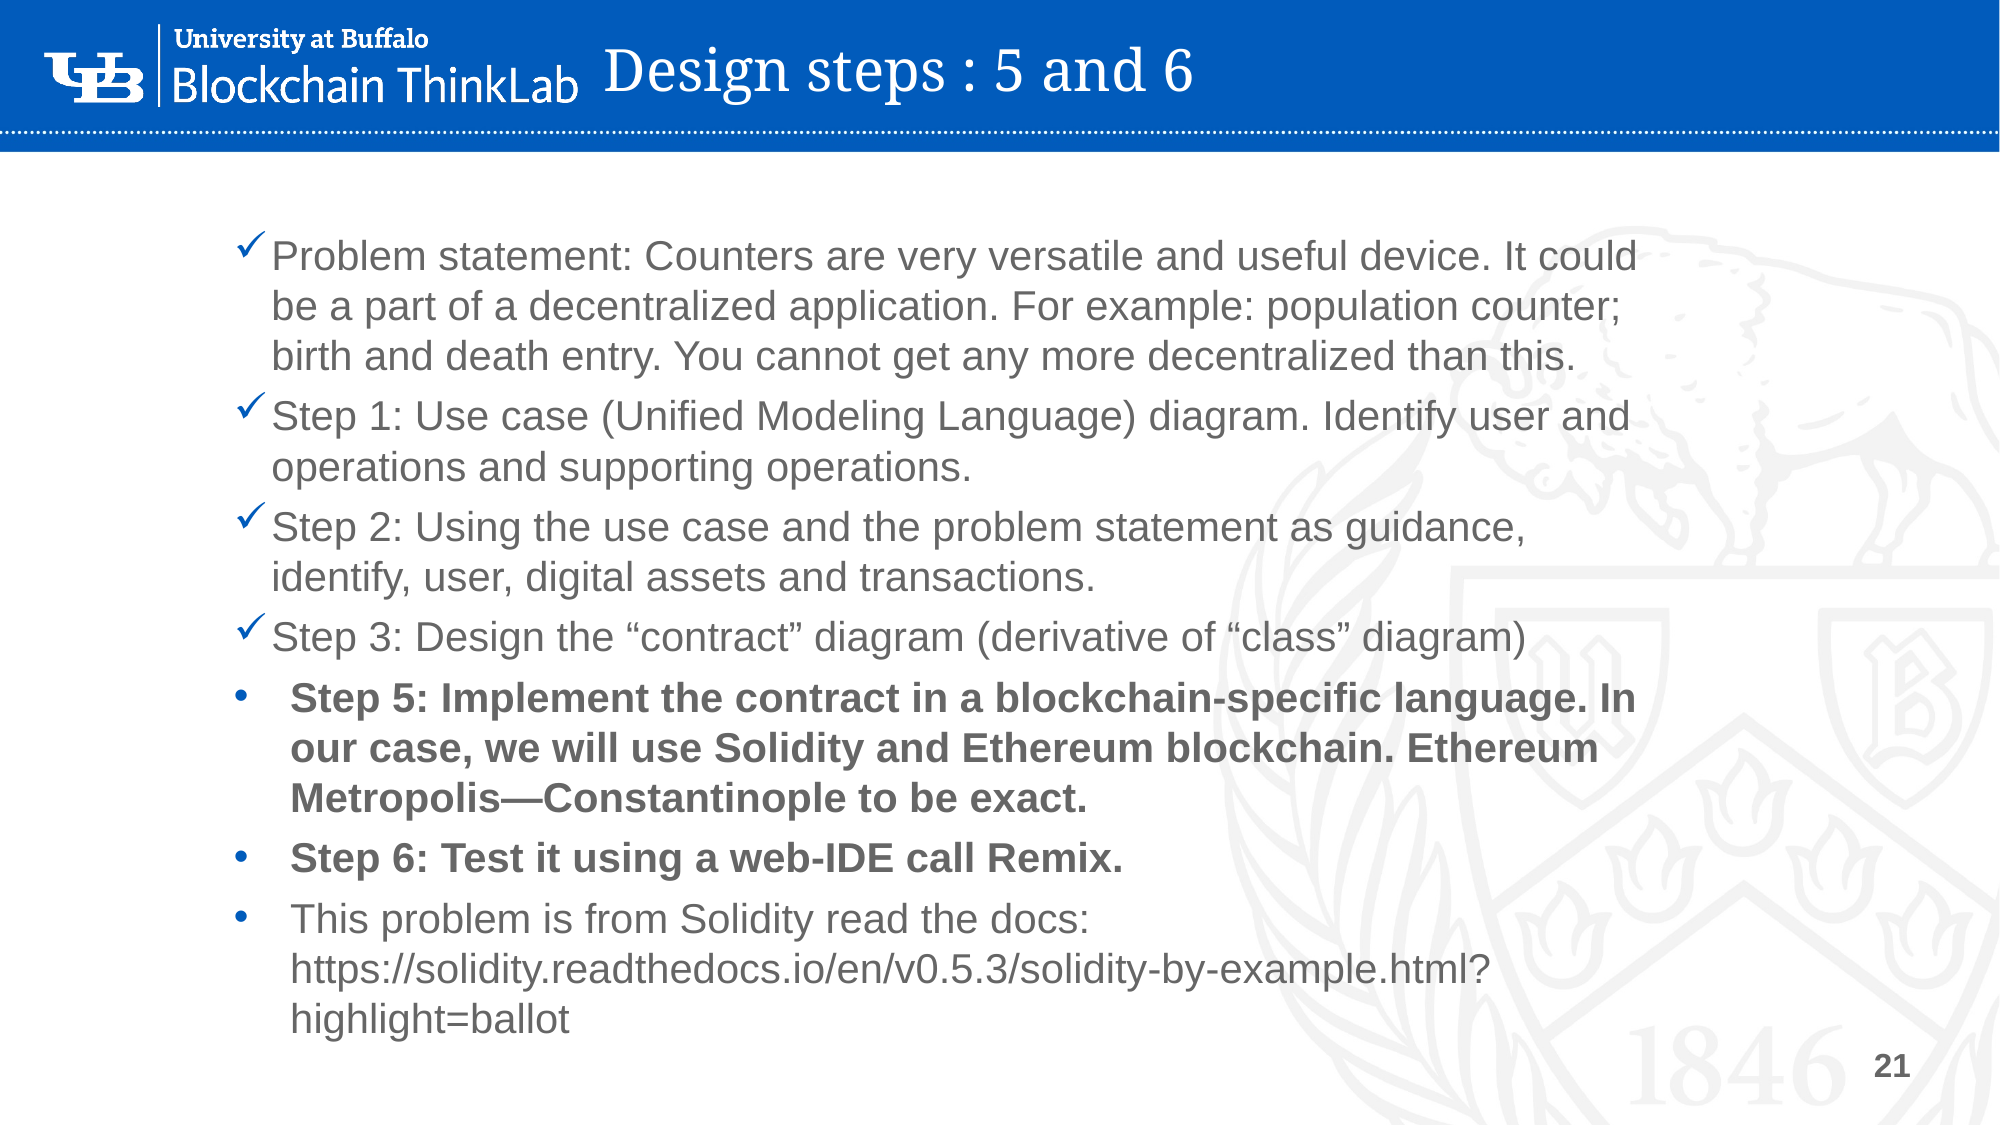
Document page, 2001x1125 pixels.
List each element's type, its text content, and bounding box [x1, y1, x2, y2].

list Problem statement: Counters are very versatile and useful device. It could be a part of a decentralized application. For example: population counter; birth and death entry. You cannot get any more decentralized than this. Step 1: Use case (Unified Modeling Language) diagram. Identify user and operations and supporting operations. Step 2: Using the use case and the problem statement as guidance, identify, user, digital assets and transactions. Step 3: Design the “contract” diagram (derivative of “class” diagram) Step 5: Implement the contract in a blockchain-specific language. In our case, we will use Solidity and Ethereum blockchain. Ethereum Metropolis—Constantinople to be exact. Step 6: Test it using a web-IDE call Remix. This problem is from Solidity read the docs: https://solidity.readthedocs.io/en/v0.5.3/solidity-by-example.html?highlight=ballot [143, 213, 1671, 1125]
title Design steps : 5 and 6 [588, 0, 1911, 118]
picture [0, 0, 2000, 1125]
